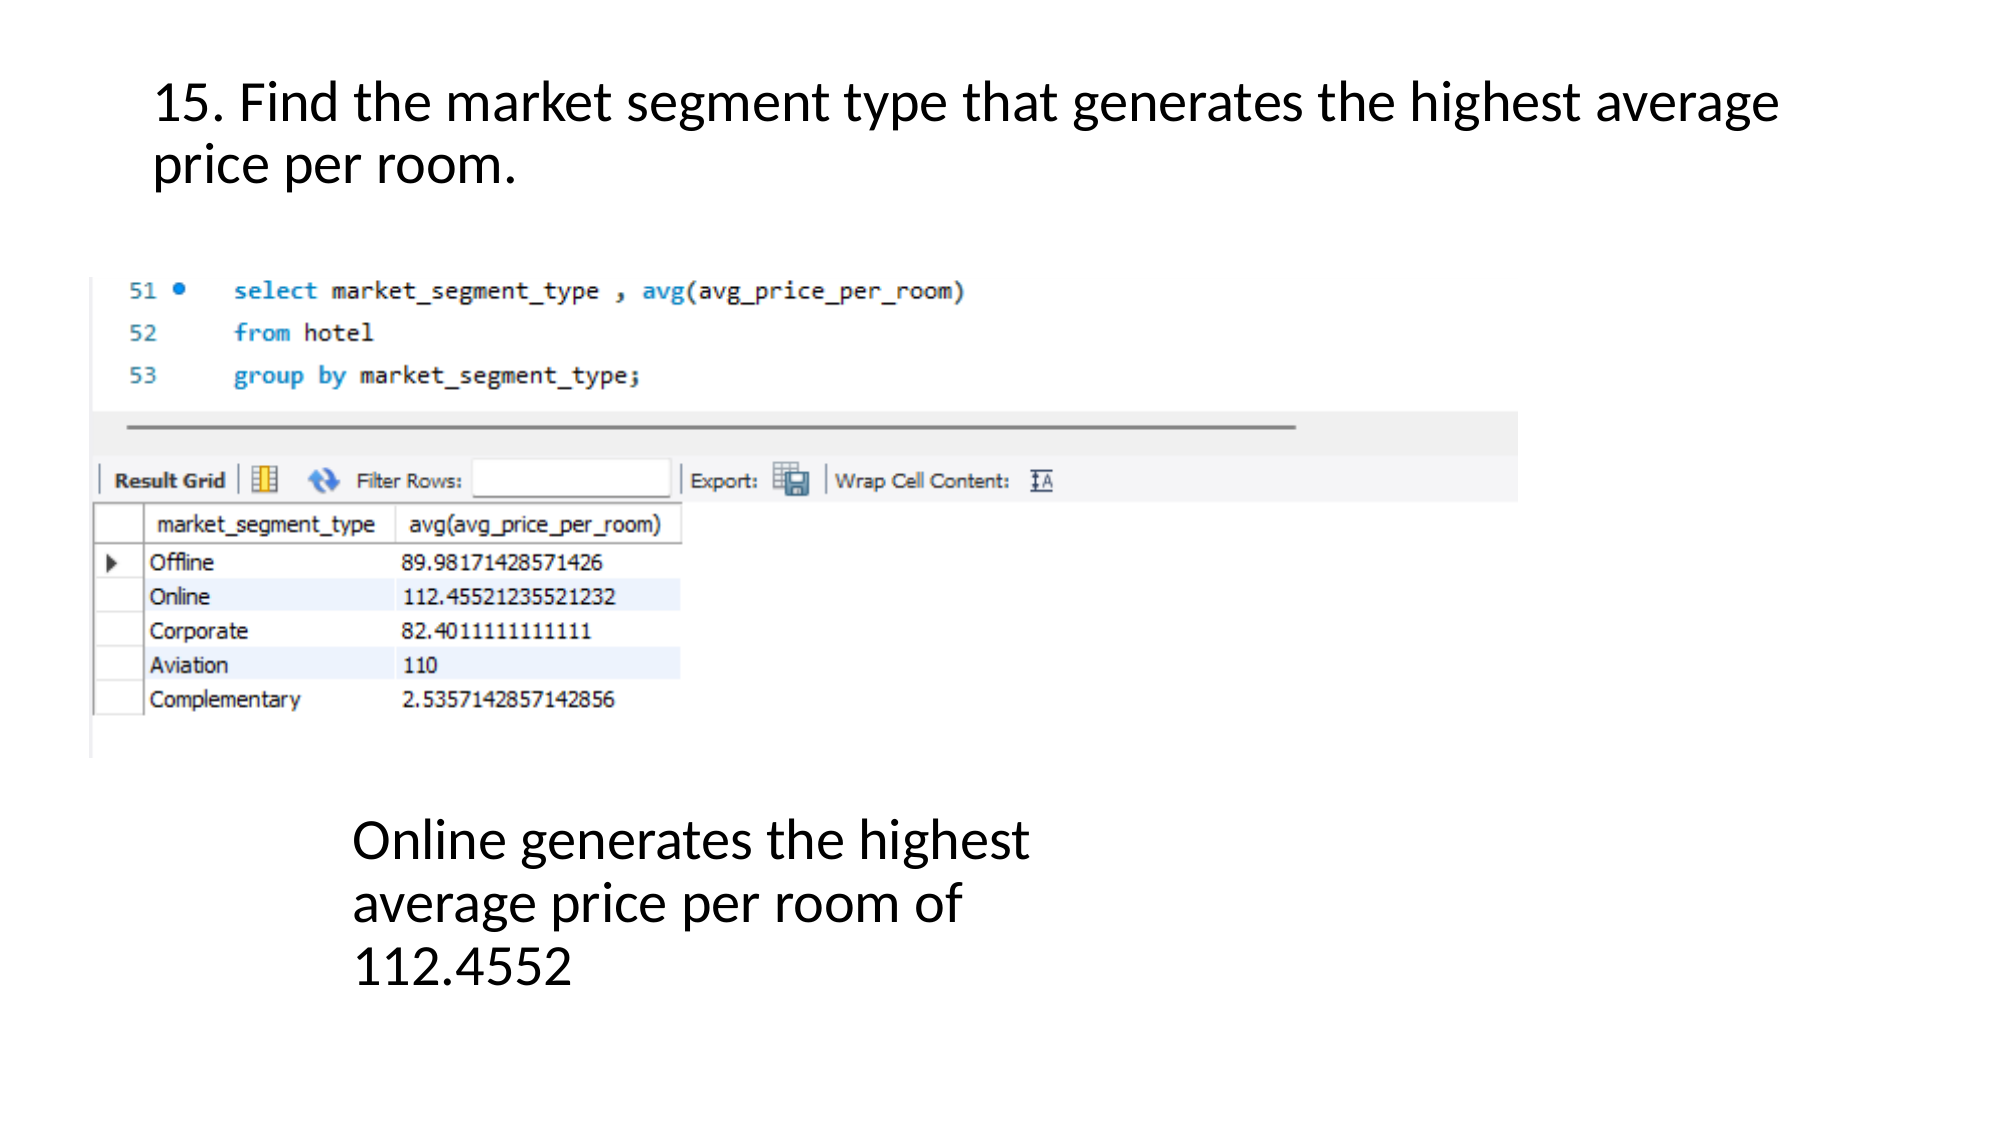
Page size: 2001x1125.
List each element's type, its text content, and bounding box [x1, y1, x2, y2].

list Online generates the highest average price per room of 112.4552 [337, 801, 1188, 1125]
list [89, 277, 1518, 758]
title 15. Find the market segment type that generates the highest average price per room. [137, 59, 1863, 278]
